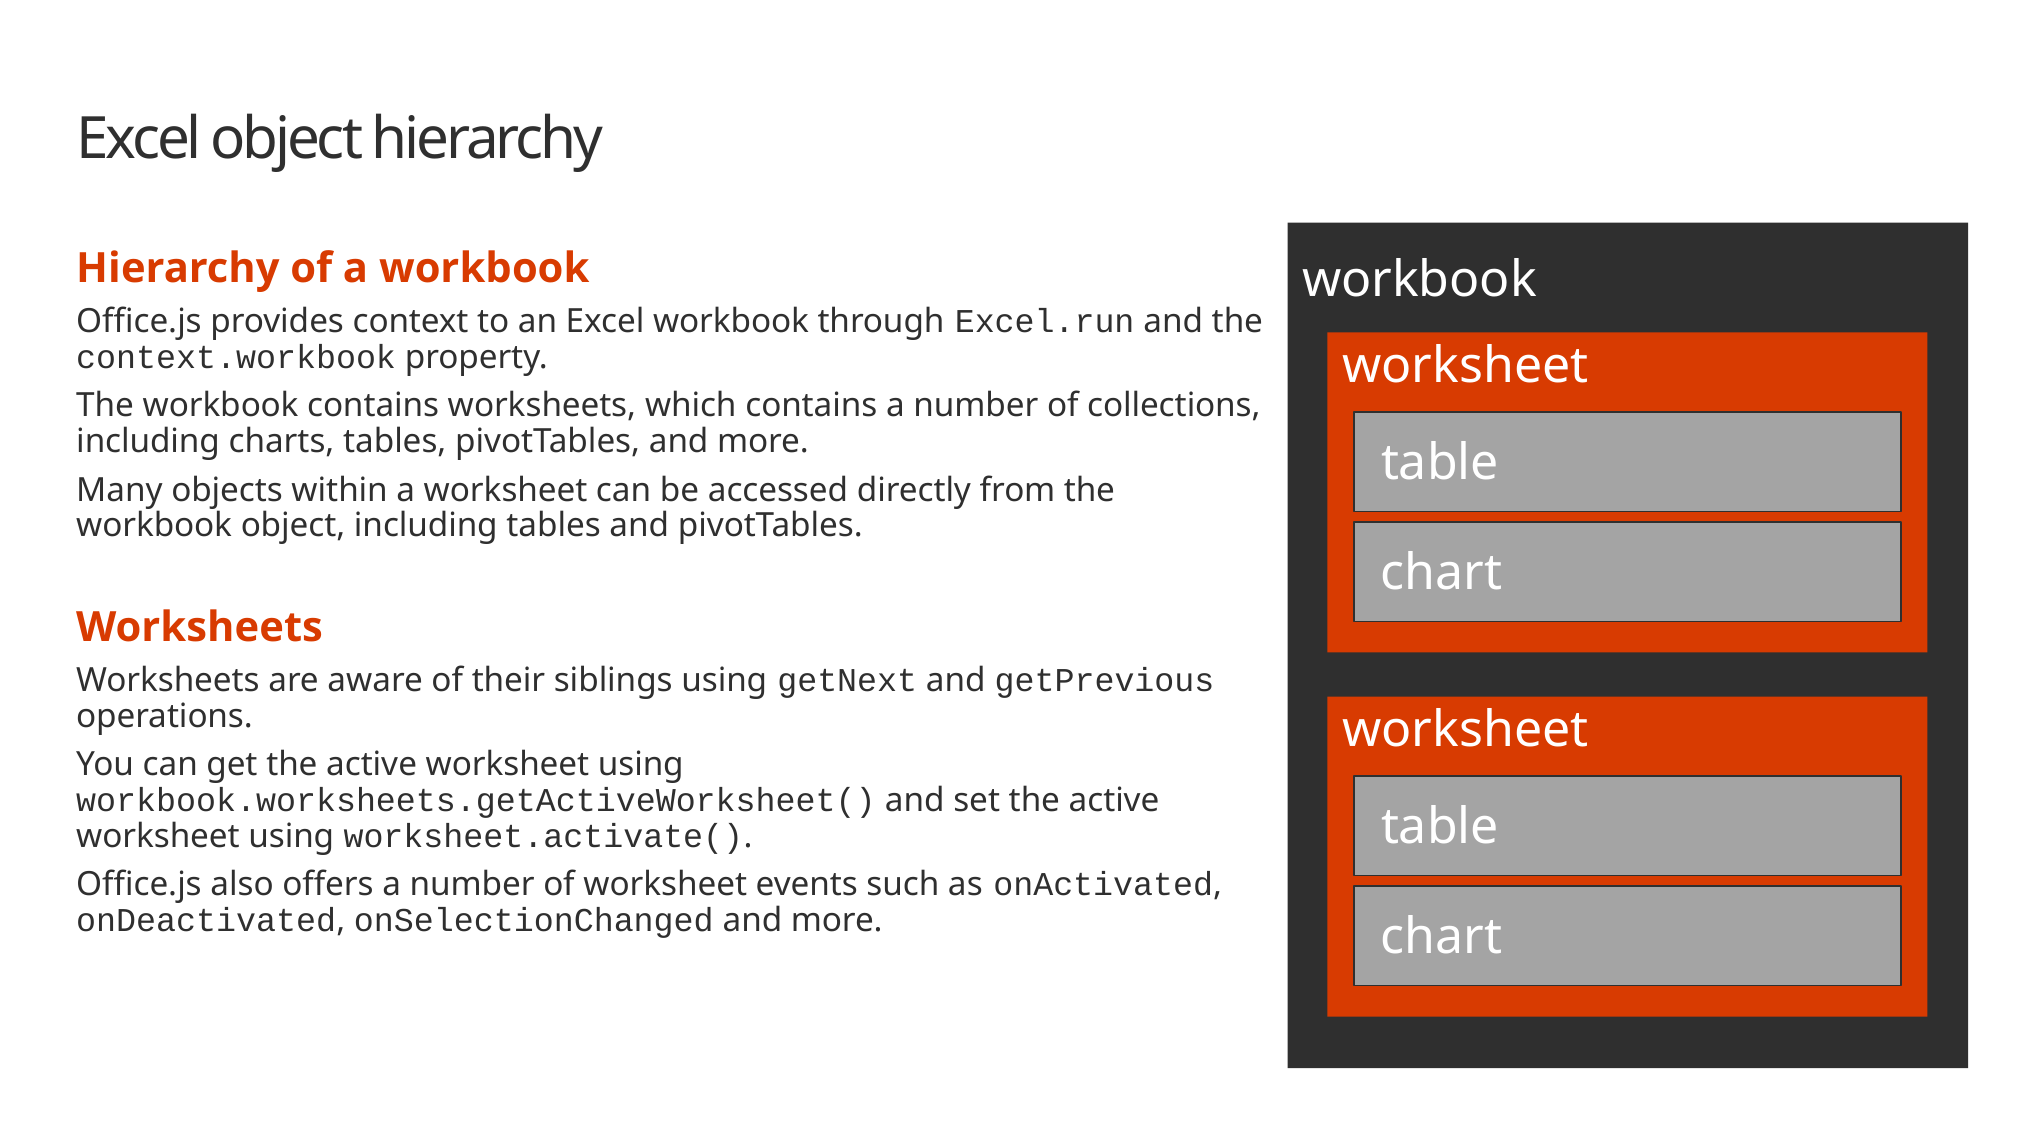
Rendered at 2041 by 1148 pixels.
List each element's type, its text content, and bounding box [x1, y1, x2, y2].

text_box worksheet [1312, 315, 1619, 418]
text_box [1327, 696, 1928, 1017]
title Excel object hierarchy [76, 103, 1969, 172]
text_box [1529, 411, 1902, 512]
text_box Hierarchy of a workbook Office.js provides context to an Excel workbook through Excel.run and the context.workbook property. The workbook contains worksheets, which contains a number of collections, including charts, tables, pivotTables, and more. Many objects within a worksheet can be accessed directly from the workbook object, including tables and pivotTables. Worksheets Worksheets are aware of their siblings using getNext and getPrevious operations. You can get the active worksheet using workbook.worksheets.getActiveWorksheet() and set the active worksheet using worksheet.activate(). Office.js also offers a number of worksheet events such as onActivated, onDeactivated, onSelectionChanged and more. [76, 246, 1273, 939]
text_box chart [1350, 522, 1533, 625]
text_box [1353, 885, 1902, 986]
text_box chart [1350, 886, 1533, 989]
text_box table [1350, 412, 1529, 515]
text_box [1327, 332, 1928, 653]
text_box [1287, 222, 1969, 1069]
text_box [1529, 775, 1902, 876]
text_box worksheet [1312, 679, 1619, 782]
text_box [1353, 521, 1902, 622]
text_box workbook [1272, 229, 1568, 332]
text_box table [1350, 776, 1529, 879]
